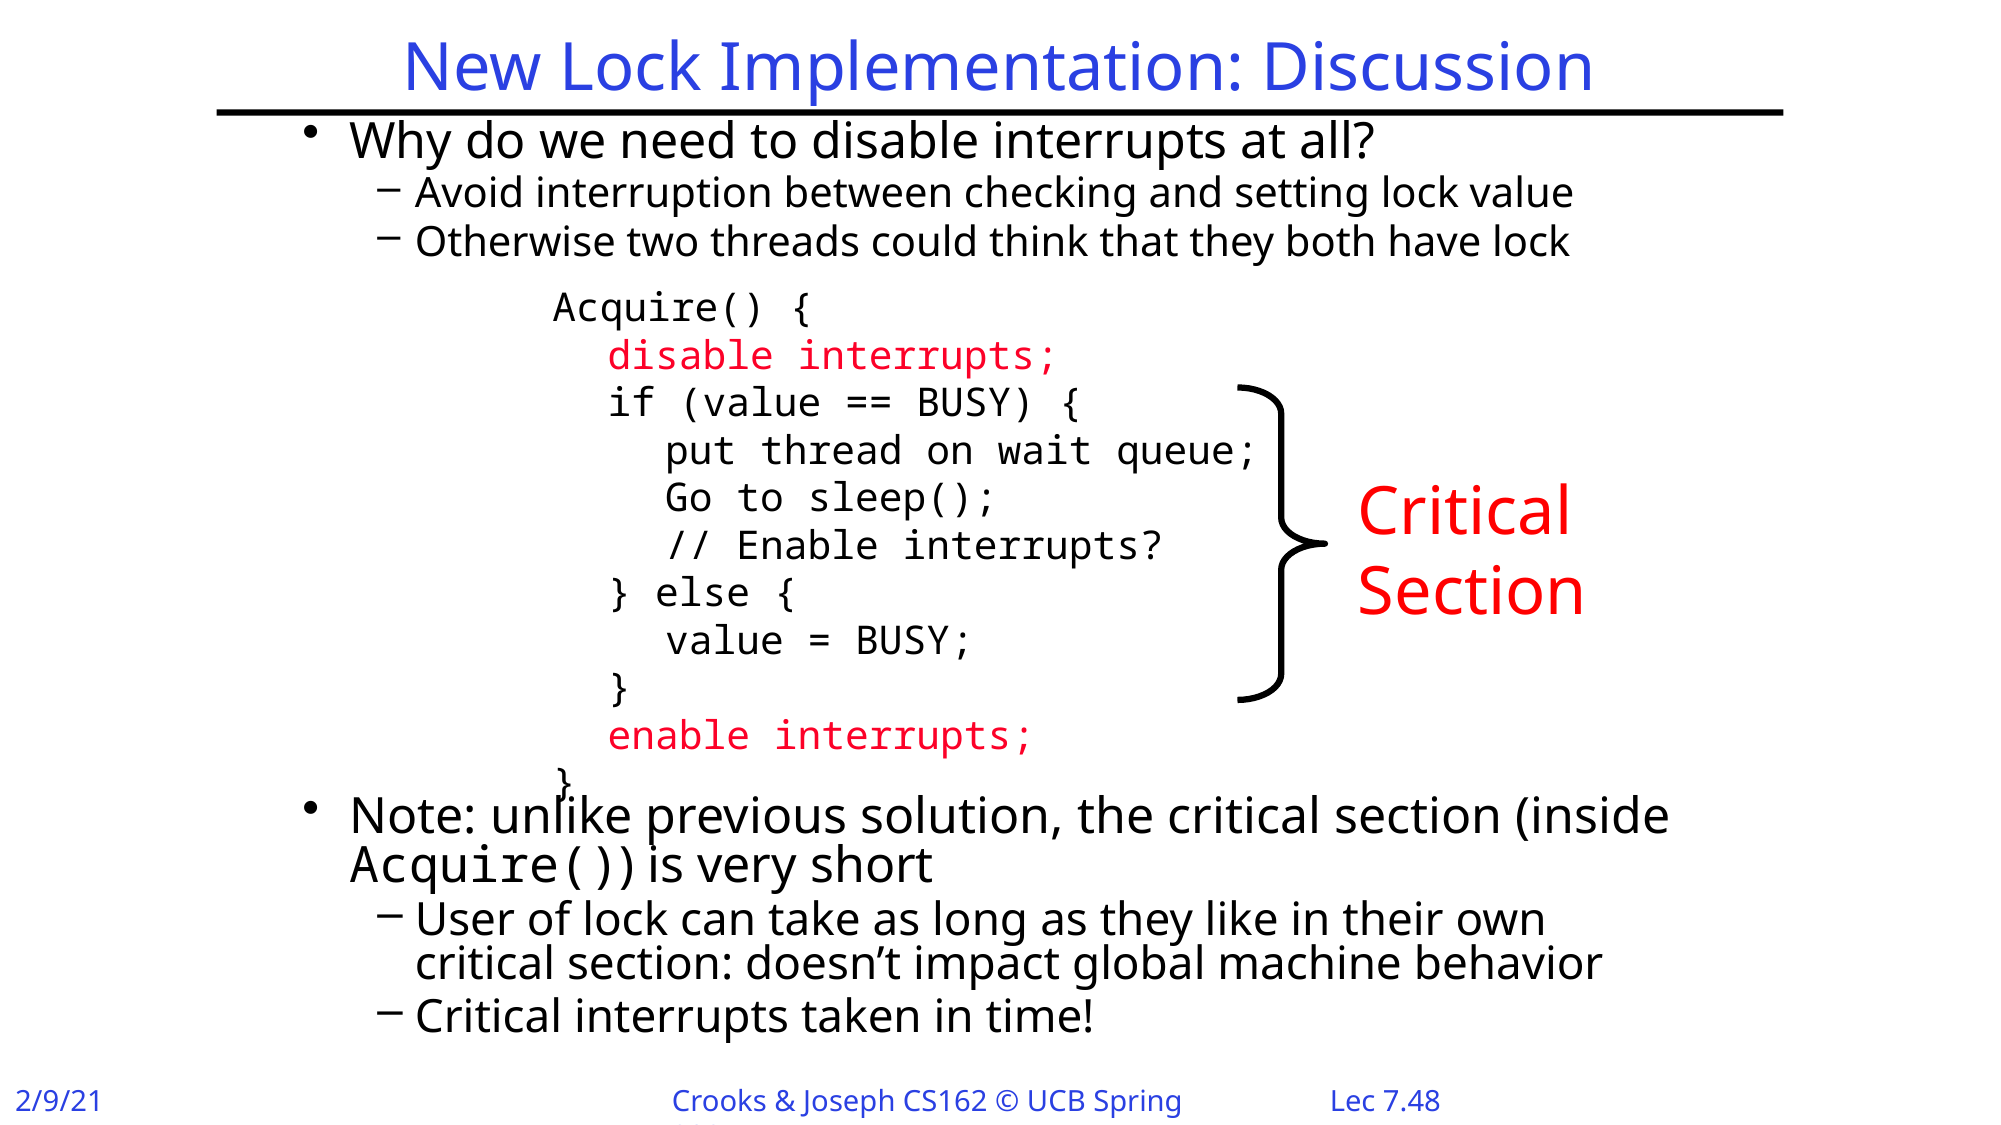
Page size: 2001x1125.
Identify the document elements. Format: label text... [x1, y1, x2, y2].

title New Lock Implementation: Discussion [216, 24, 1784, 113]
list Why do we need to disable interrupts at all? Avoid interruption between checking and setting lock value Otherwise two threads could think that they both have lock Note: unlike previous solution, the critical section (inside Acquire()) is very short User of lock can take as long as they like in their own critical section: doesn’t impact global machine behavior Critical interrupts taken in time! [287, 112, 1700, 1113]
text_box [537, 274, 1600, 818]
